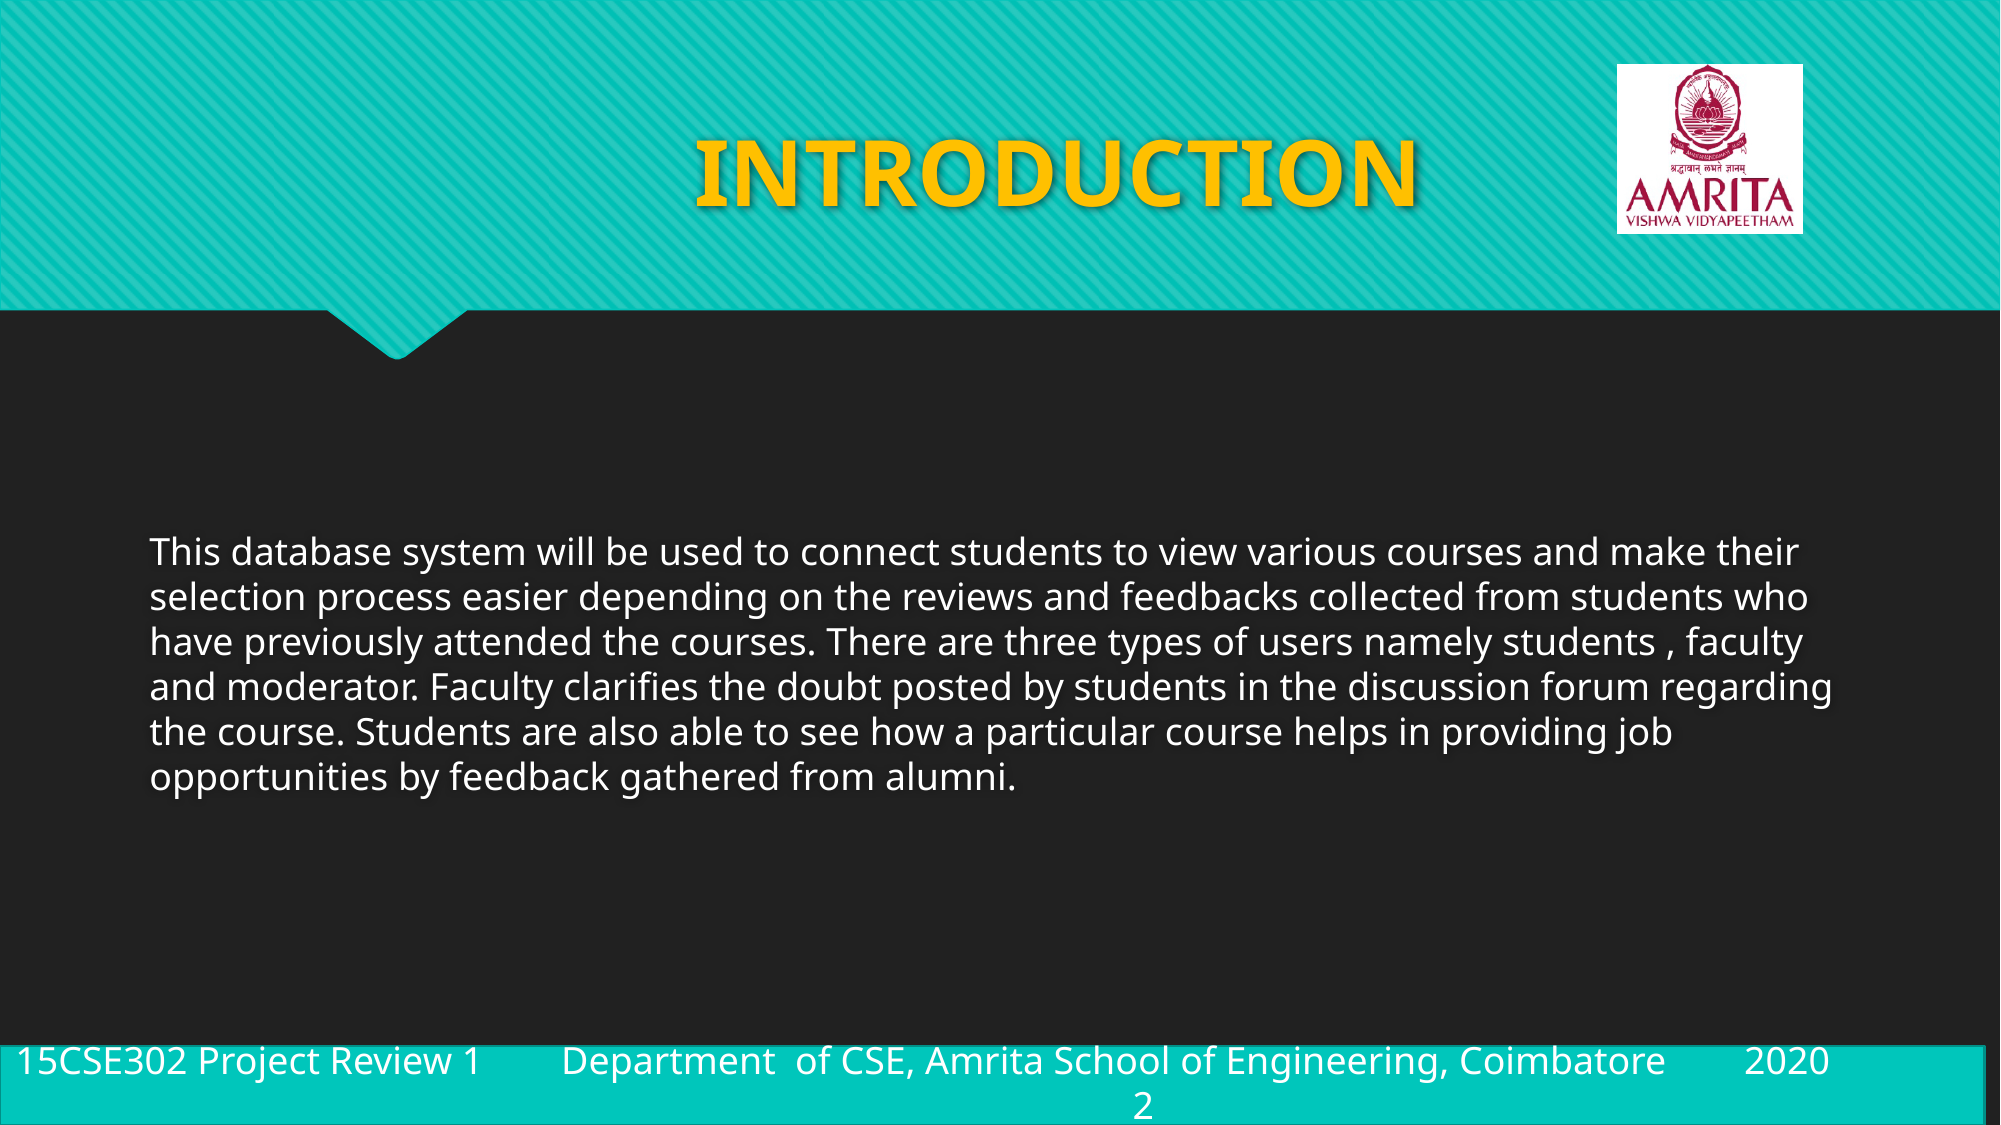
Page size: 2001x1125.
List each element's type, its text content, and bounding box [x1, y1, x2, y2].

list This database system will be used to connect students to view various courses and make their selection process easier depending on the reviews and feedbacks collected from students who have previously attended the courses. There are three types of users namely students , faculty and moderator. Faculty clarifies the doubt posted by students in the discussion forum regarding the course. Students are also able to see how a particular course helps in providing job opportunities by feedback gathered from alumni. [134, 364, 1866, 962]
picture [1, 1, 1999, 357]
title INTRODUCTION [132, 73, 1868, 233]
